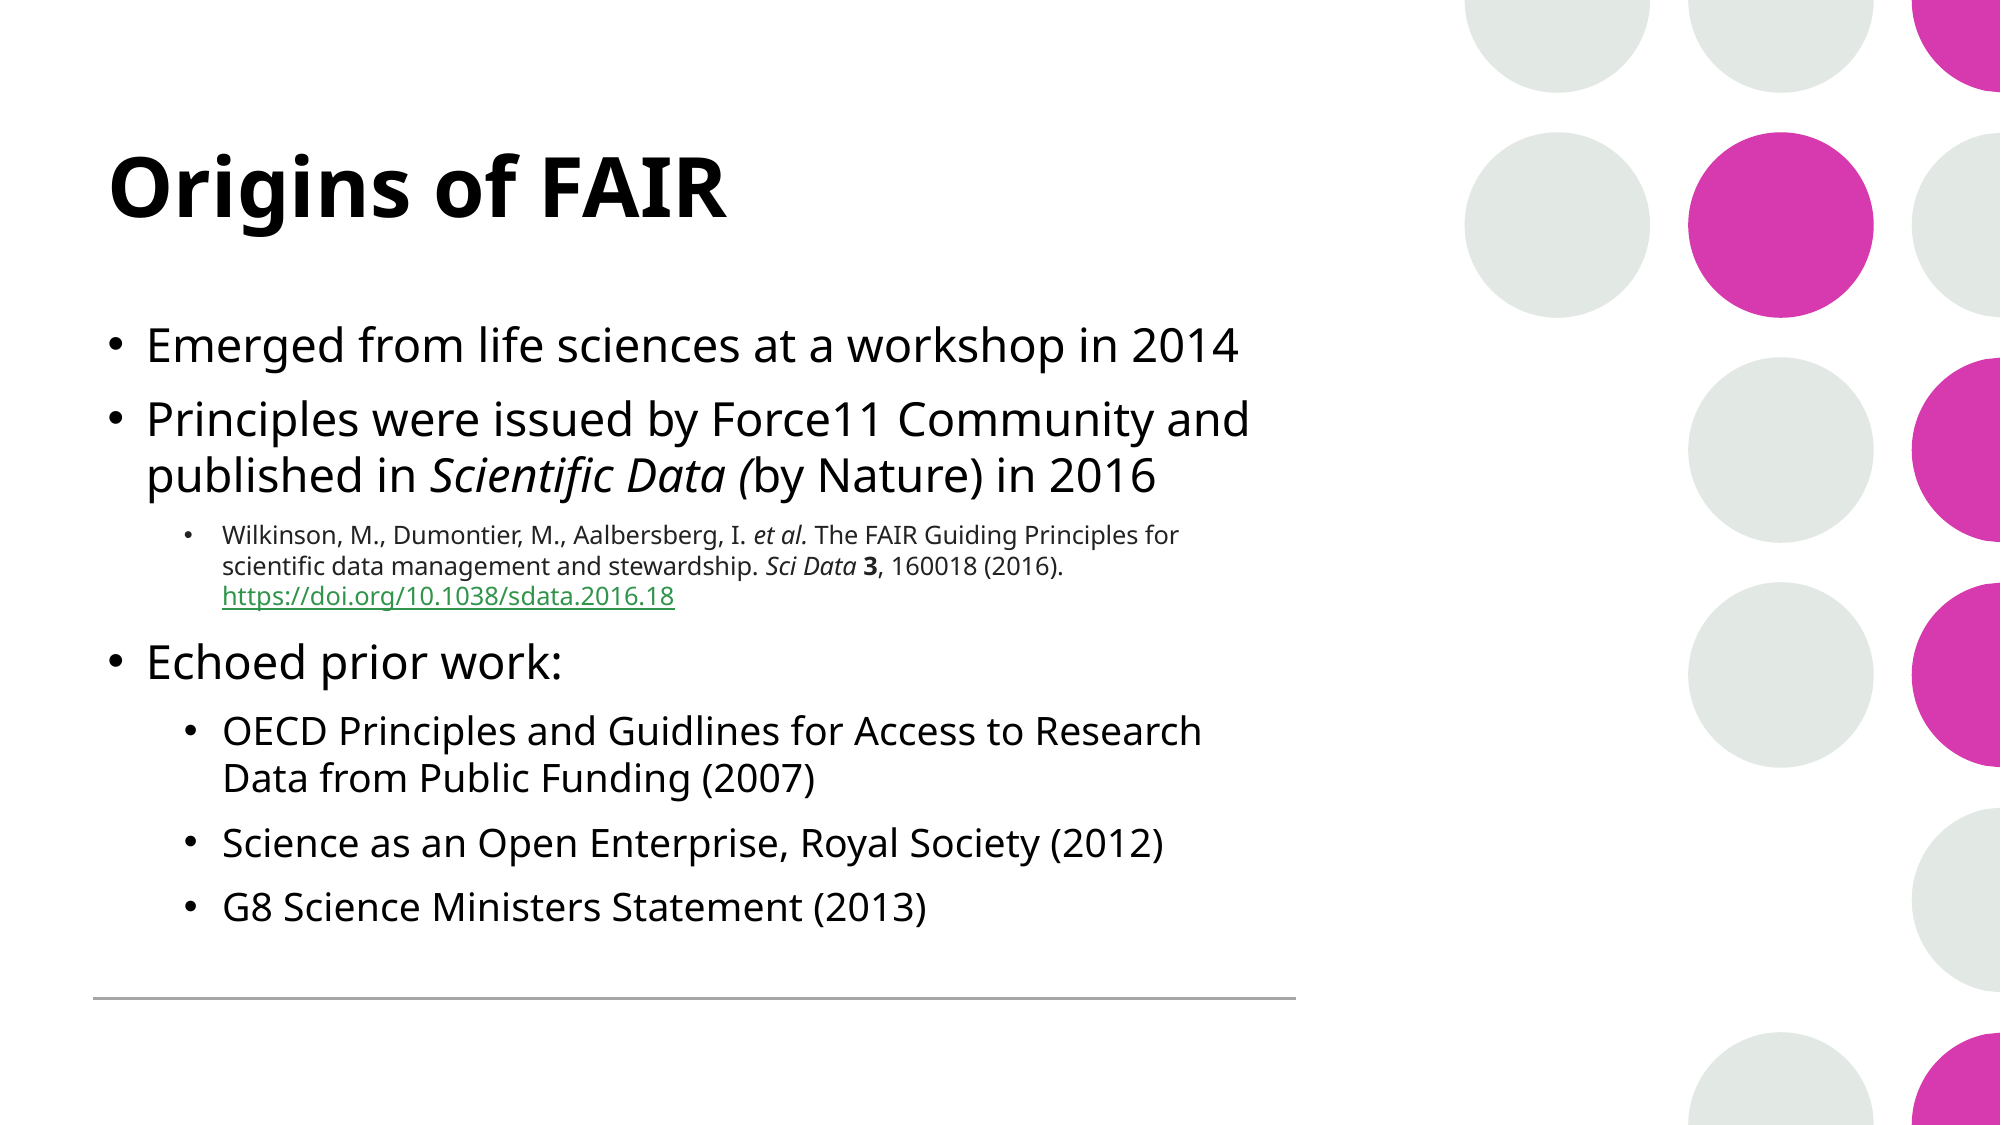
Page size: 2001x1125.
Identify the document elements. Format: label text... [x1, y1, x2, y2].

title Origins of FAIR [92, 126, 1297, 307]
list Emerged from life sciences at a workshop in 2014 Principles were issued by Force11 Community and published in Scientific Data (by Nature) in 2016 Wilkinson, M., Dumontier, M., Aalbersberg, I. et al. The FAIR Guiding Principles for scientific data management and stewardship. Sci Data 3, 160018 (2016). https://doi.org/10.1038/sdata.2016.18 Echoed prior work: OECD Principles and Guidlines for Access to Research Data from Public Funding (2007) Science as an Open Enterprise, Royal Society (2012) G8 Science Ministers Statement (2013) [92, 307, 1297, 946]
